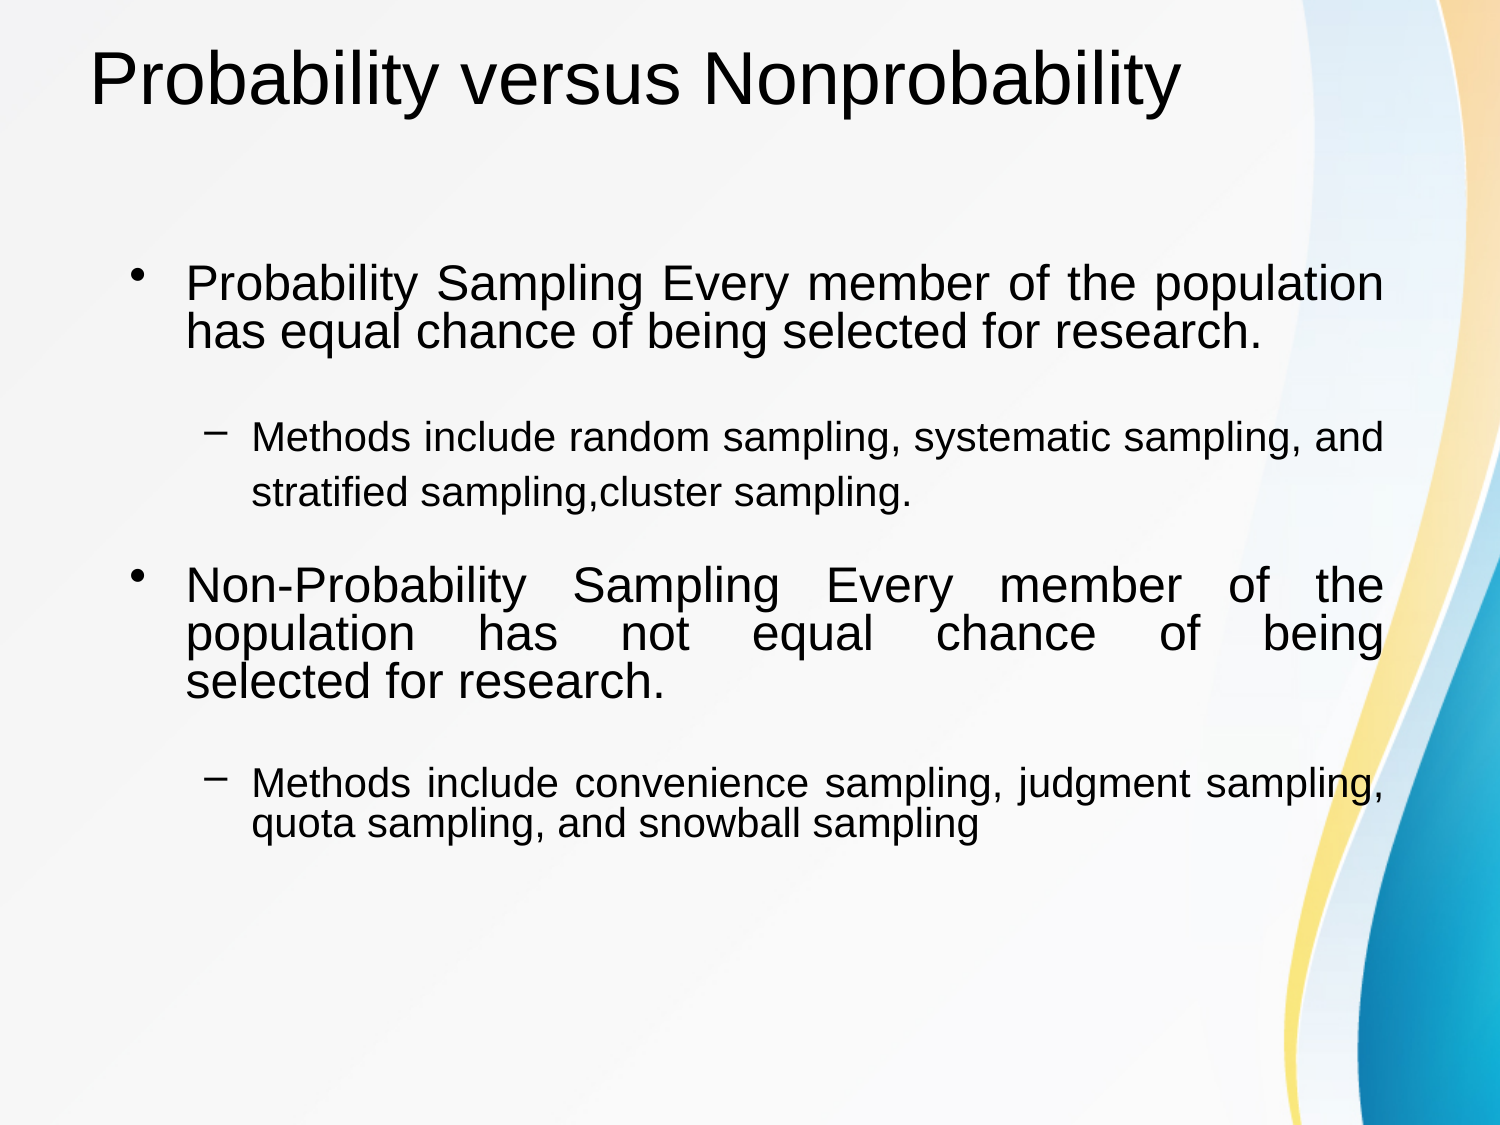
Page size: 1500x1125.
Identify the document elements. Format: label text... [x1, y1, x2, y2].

title Probability versus Nonprobability [74, 30, 1426, 127]
picture [0, 0, 1500, 1125]
list Probability Sampling Every member of the population has equal chance of being selected for research. Methods include random sampling, systematic sampling, and stratified sampling,cluster sampling. Non-Probability Sampling Every member of the population has not equal chance of being selected for research. Methods include convenience sampling, judgment sampling, quota sampling, and snowball sampling [114, 254, 1401, 975]
